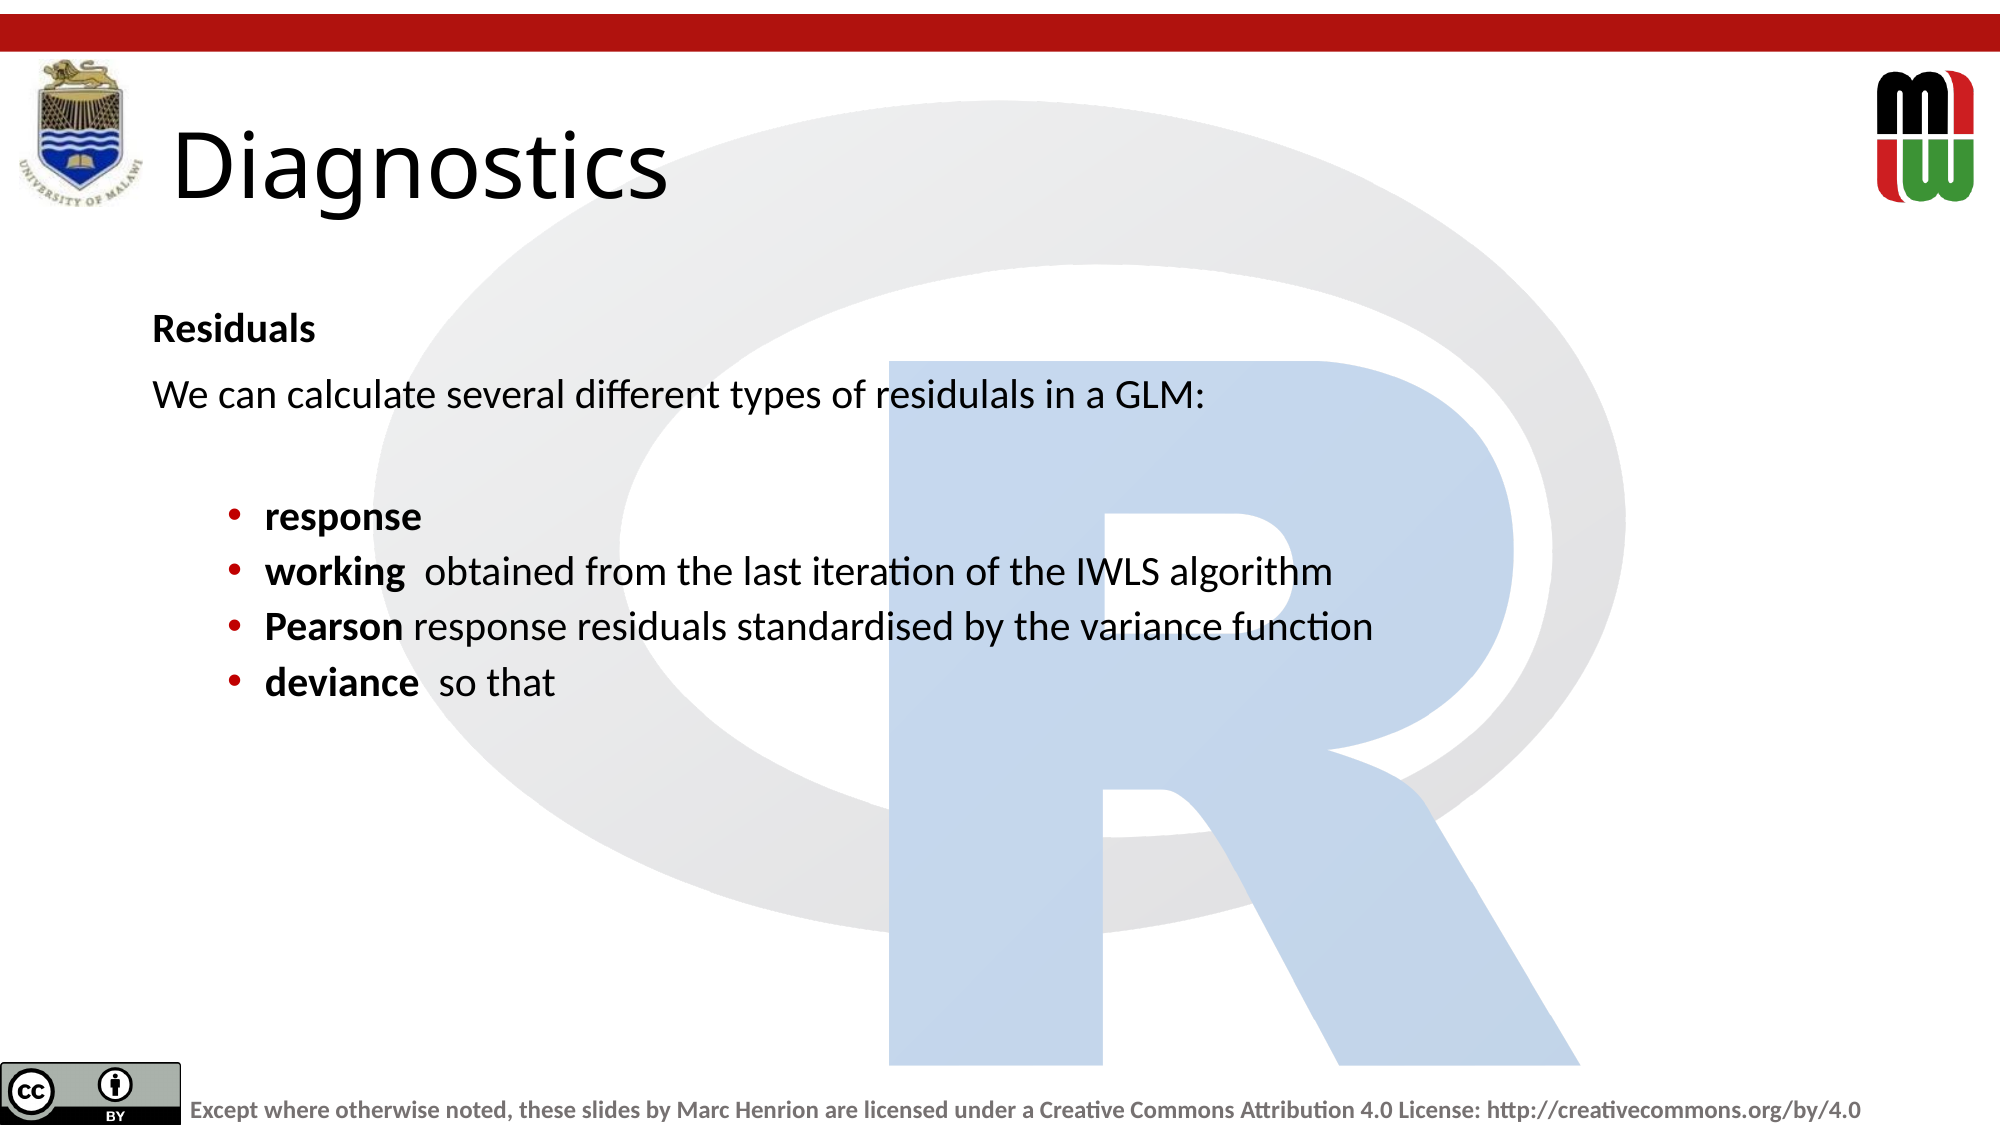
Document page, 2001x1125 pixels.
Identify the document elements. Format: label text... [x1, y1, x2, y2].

title Diagnostics [155, 59, 1851, 278]
picture [0, 1062, 181, 1125]
picture [19, 59, 143, 207]
